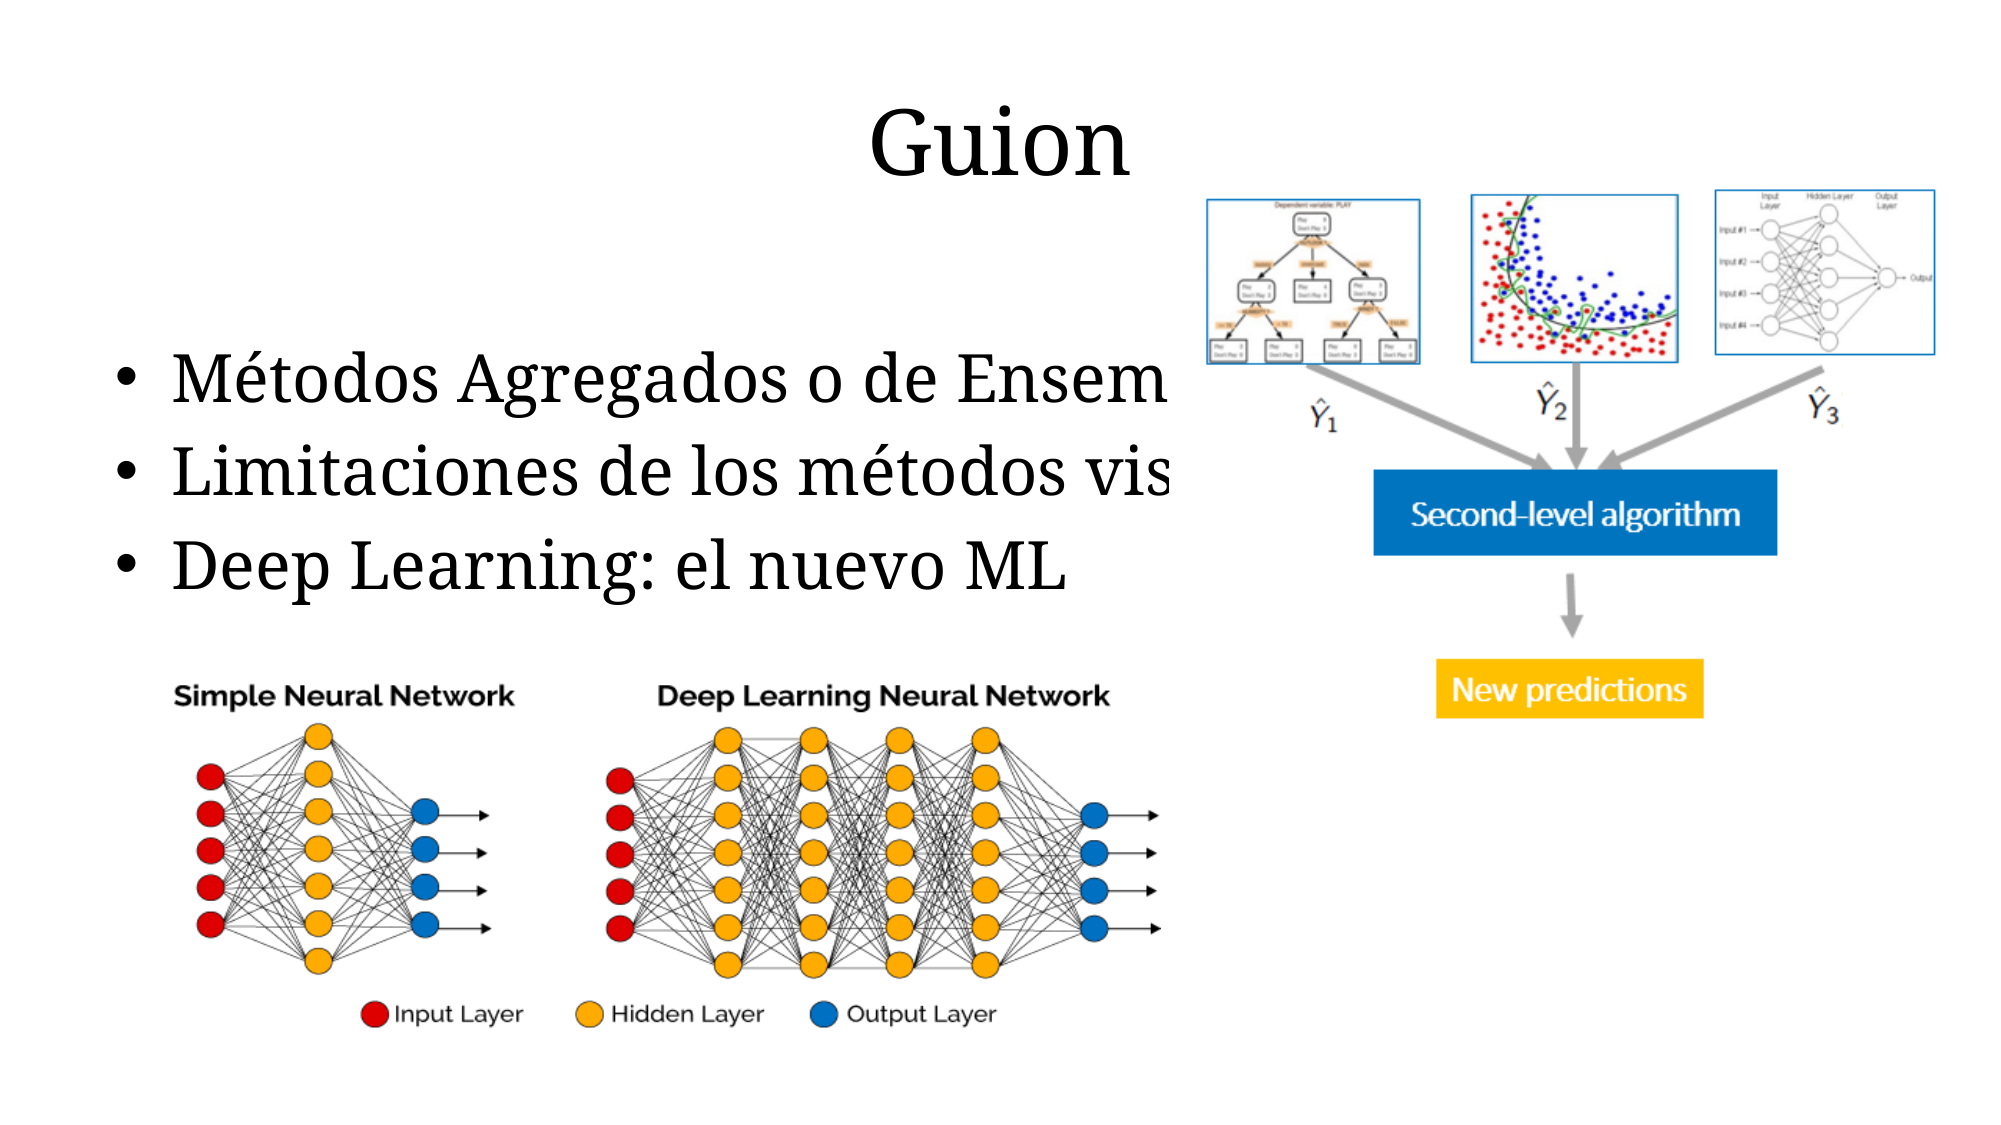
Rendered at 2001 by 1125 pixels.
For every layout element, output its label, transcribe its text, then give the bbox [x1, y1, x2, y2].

picture [1169, 160, 1981, 776]
list Métodos Agregados o de Ensemble Limitaciones de los métodos vistos Deep Learning: el nuevo ML [99, 327, 1900, 1071]
picture [172, 680, 1162, 1029]
title Guion [99, 45, 1900, 233]
